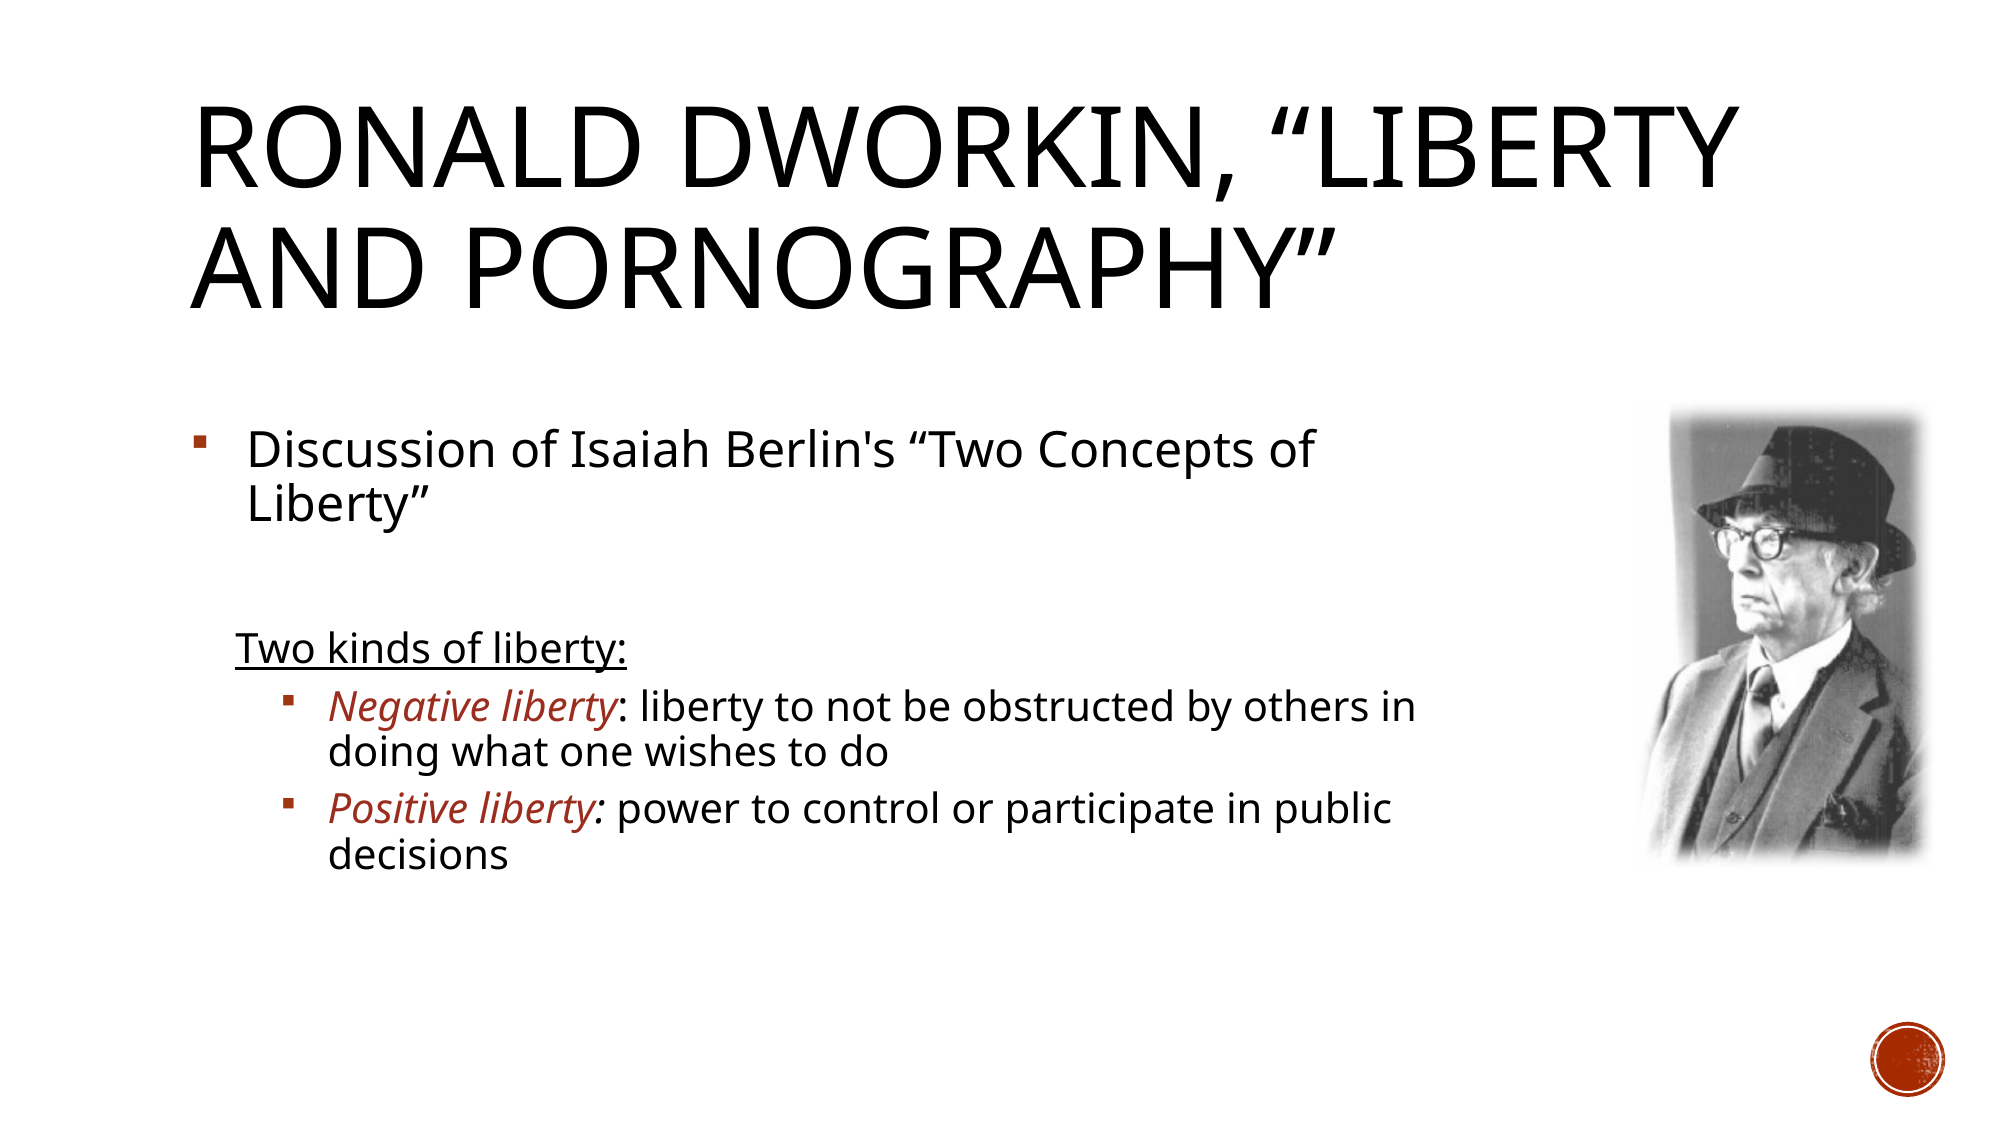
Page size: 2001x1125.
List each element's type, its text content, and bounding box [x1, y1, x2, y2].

title Ronald Dworkin, “Liberty and Pornography” [175, 79, 1826, 344]
list Discussion of Isaiah Berlin's “Two Concepts of Liberty” Two kinds of liberty: Negative liberty: liberty to not be obstructed by others in doing what one wishes to do Positive liberty: power to control or participate in public decisions [175, 348, 1518, 1086]
picture [1638, 401, 1933, 867]
